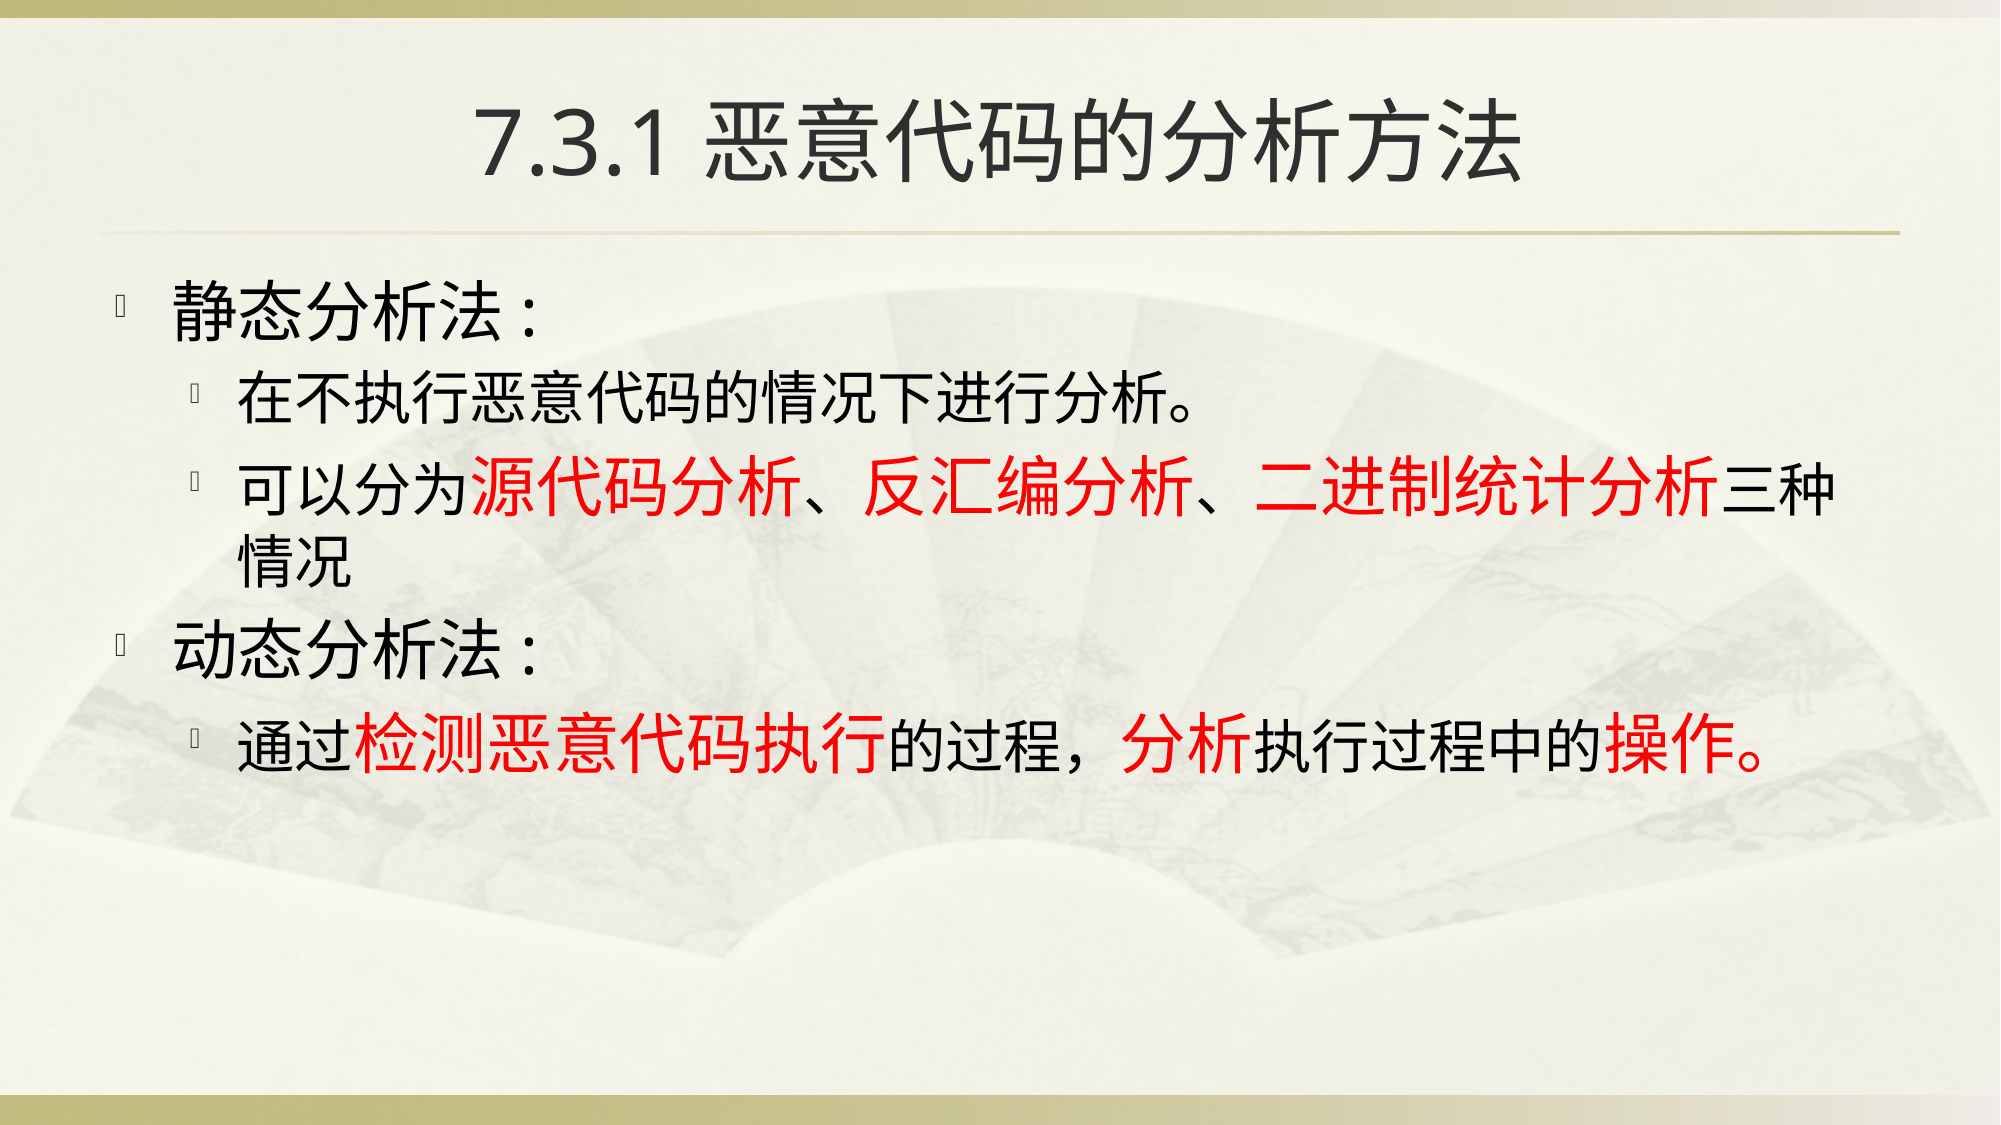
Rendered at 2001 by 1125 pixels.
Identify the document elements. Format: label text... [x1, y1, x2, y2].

list 静态分析法: 在不执行恶意代码的情况下进行分析。 可以分为源代码分析、反汇编分析、二进制统计分析三种情况 动态分析法: 通过检测恶意代码执行的过程，分析执行过程中的操作。 [99, 262, 1900, 1032]
title 7.3.1恶意代码的分析方法 [99, 45, 1900, 233]
